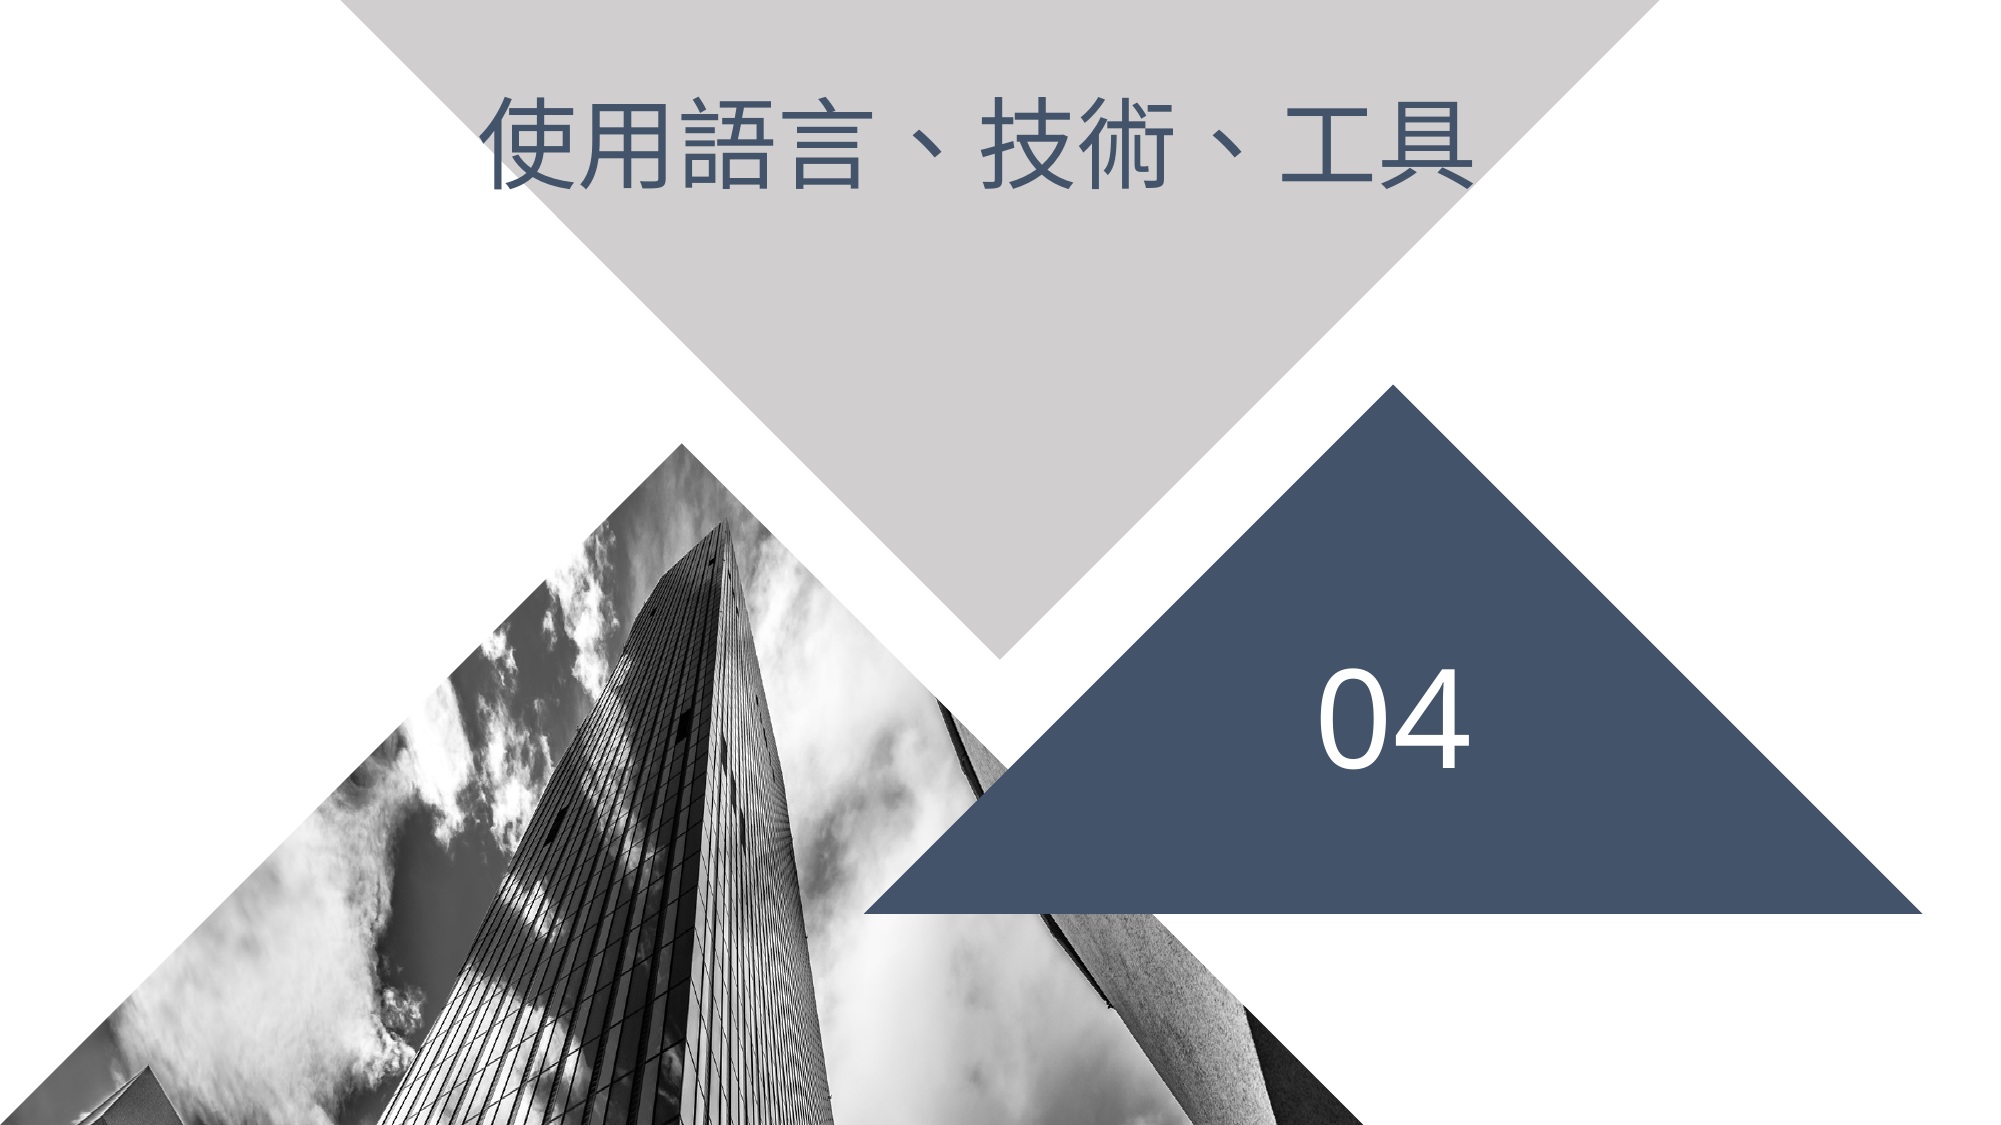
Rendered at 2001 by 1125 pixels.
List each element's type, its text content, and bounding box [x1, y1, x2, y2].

text_box [547, 209, 1453, 662]
text_box [861, 383, 1925, 915]
text_box [338, 0, 1662, 146]
text_box 使用語言、技術、工具 [462, 74, 1516, 209]
text_box [0, 441, 1365, 1125]
text_box 04 [1217, 623, 1569, 804]
